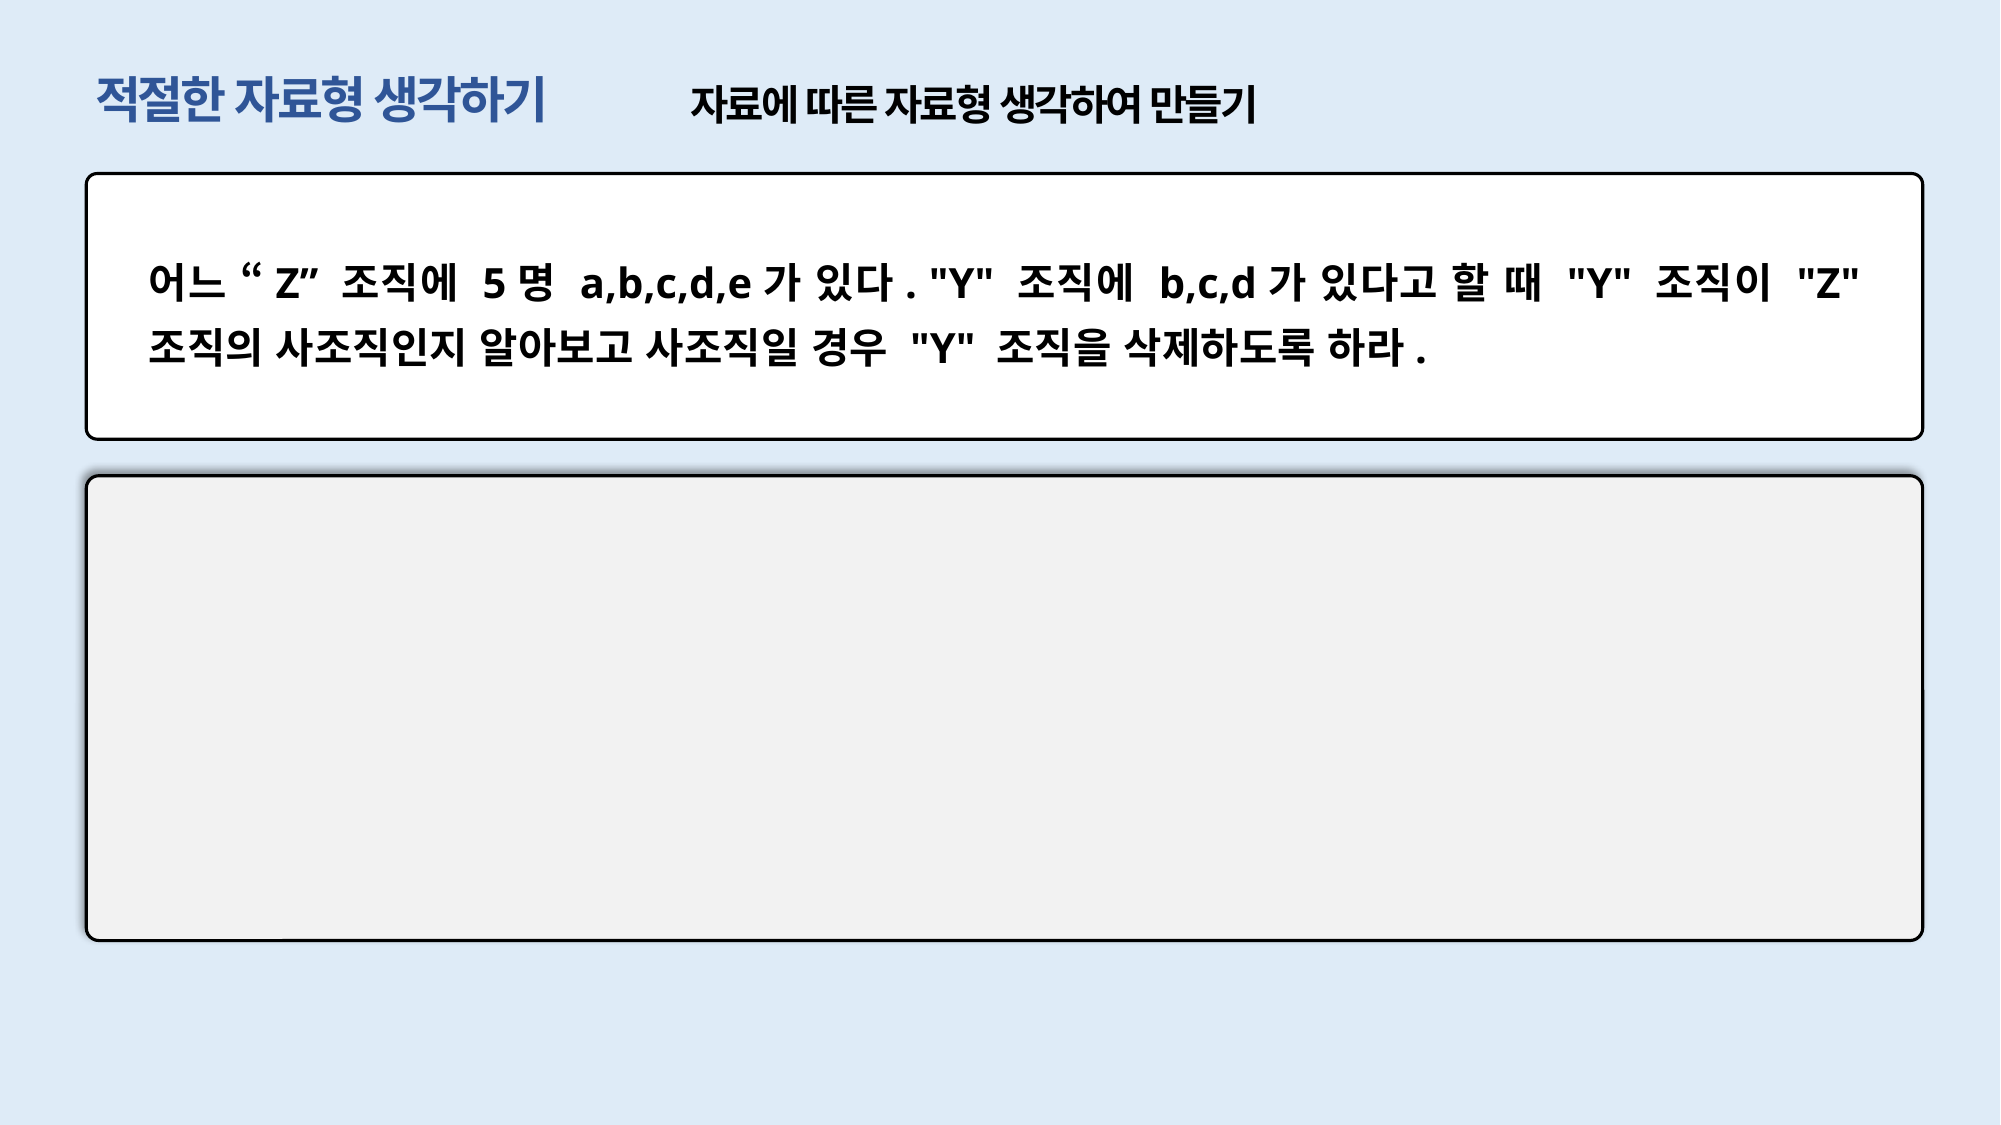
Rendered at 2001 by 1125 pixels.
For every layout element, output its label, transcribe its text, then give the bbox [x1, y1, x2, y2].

text_box [85, 474, 1924, 942]
text_box 자료에 따른 자료형 생각하여 만들기 [675, 71, 1274, 137]
text_box 적절한 자료형 생각하기 [0, 61, 2000, 136]
text_box 어느 “Z” 조직에 5명 a,b,c,d,e가 있다. "Y" 조직에 b,c,d가 있다고 할 때 "Y" 조직이 "Z" 조직의 사조직인지 알아보고 사조직일 경우 "Y" 조직을 삭제하도록 하라. [85, 172, 1924, 441]
